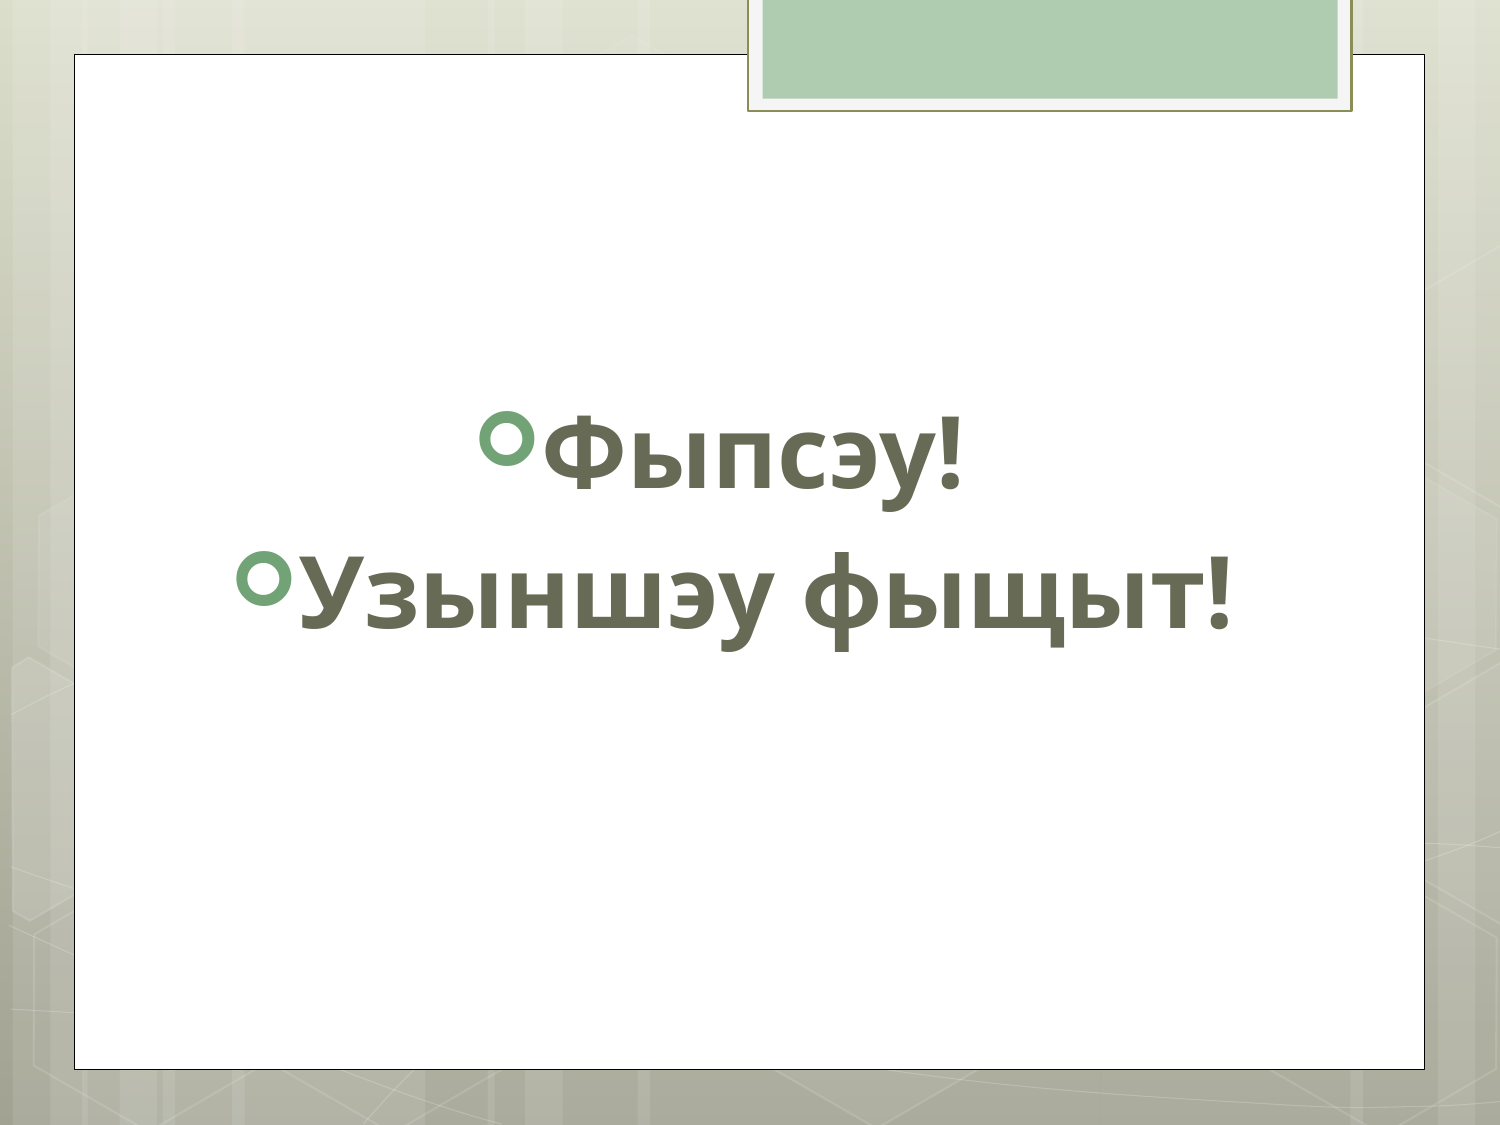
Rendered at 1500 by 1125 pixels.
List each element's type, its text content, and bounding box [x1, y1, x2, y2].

list Фыпсэу! Узыншэу фыщыт! [171, 381, 1283, 957]
